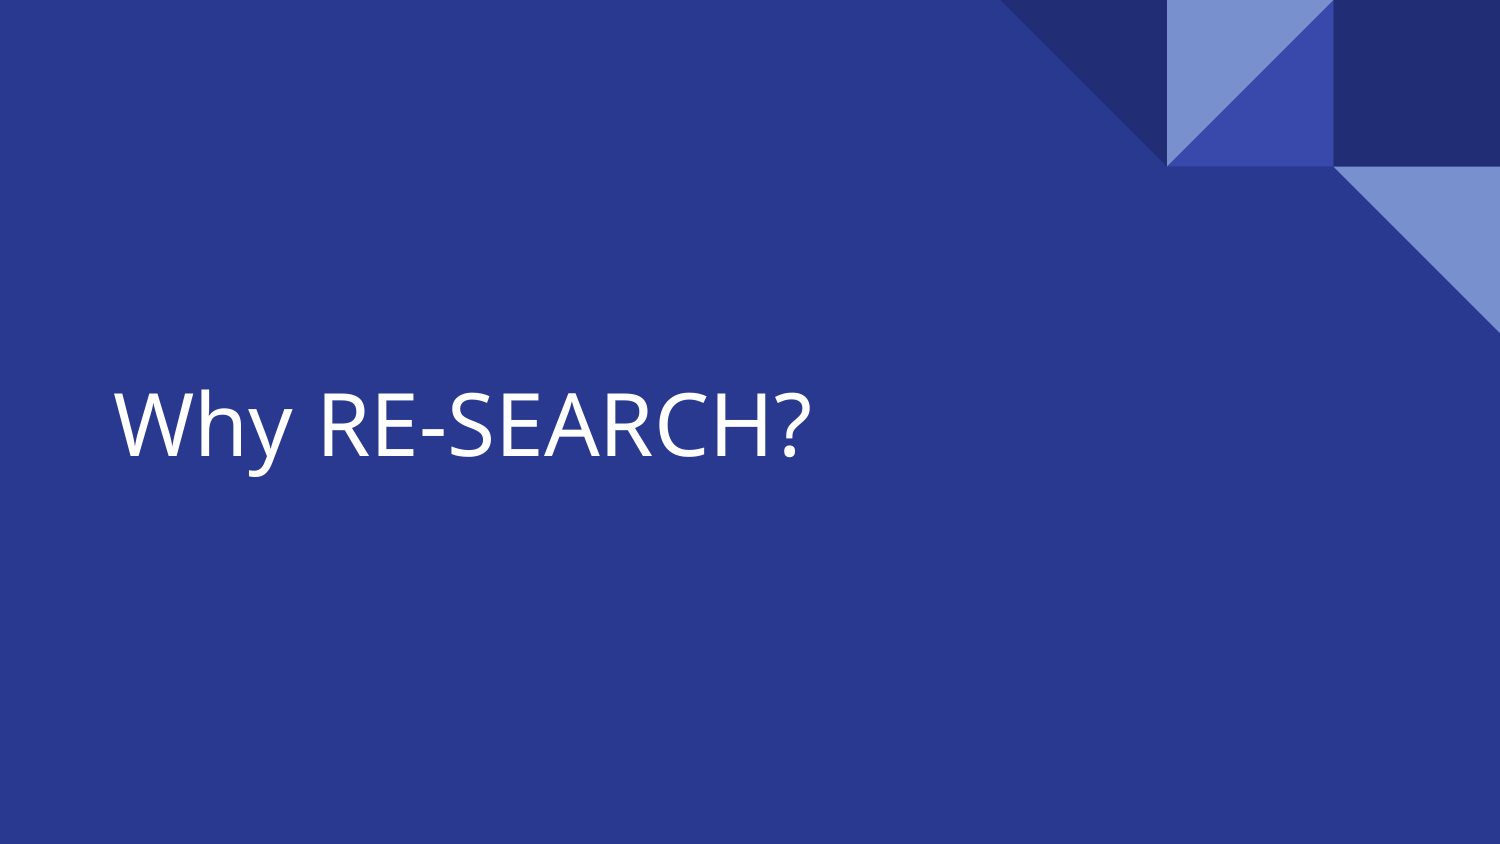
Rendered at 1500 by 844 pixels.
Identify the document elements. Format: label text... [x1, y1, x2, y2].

title Why RE-SEARCH? [98, 353, 1447, 491]
